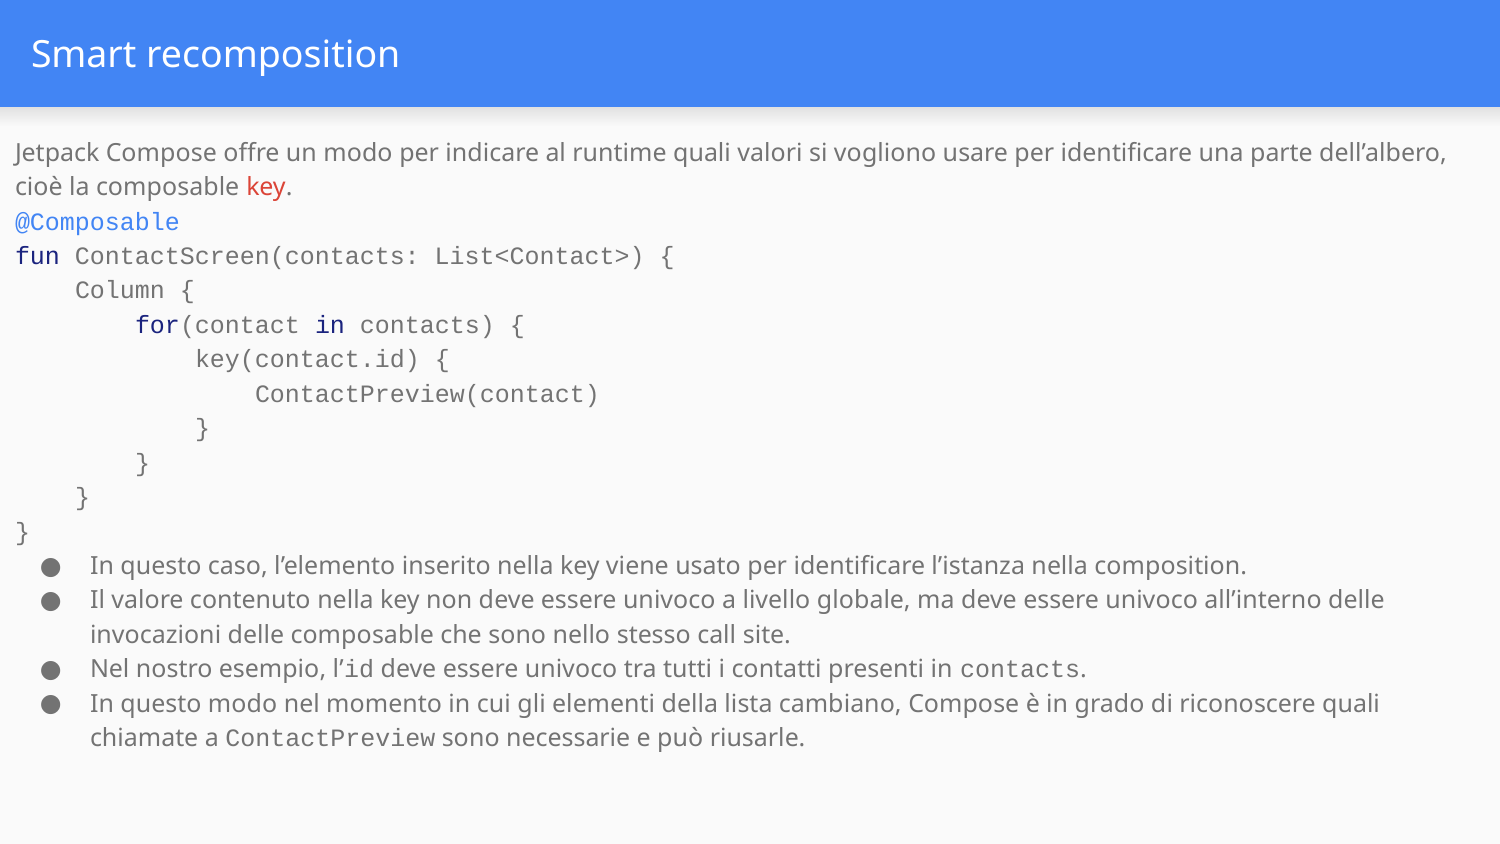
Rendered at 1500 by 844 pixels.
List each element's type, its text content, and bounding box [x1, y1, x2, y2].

title Smart recomposition [16, 2, 1464, 102]
list Jetpack Compose offre un modo per indicare al runtime quali valori si vogliono usare per identificare una parte dell’albero, cioè la composable key. @Composable fun ContactScreen(contacts: List<Contact>) { Column { for(contact in contacts) { key(contact.id) { ContactPreview(contact) } } } } In questo caso, l’elemento inserito nella key viene usato per identificare l’istanza nella composition. Il valore contenuto nella key non deve essere univoco a livello globale, ma deve essere univoco all’interno delle invocazioni delle composable che sono nello stesso call site. Nel nostro esempio, l’id deve essere univoco tra tutti i contatti presenti in contacts. In questo modo nel momento in cui gli elementi della lista cambiano, Compose è in grado di riconoscere quali chiamate a ContactPreview sono necessarie e può riusarle. [0, 116, 1500, 844]
